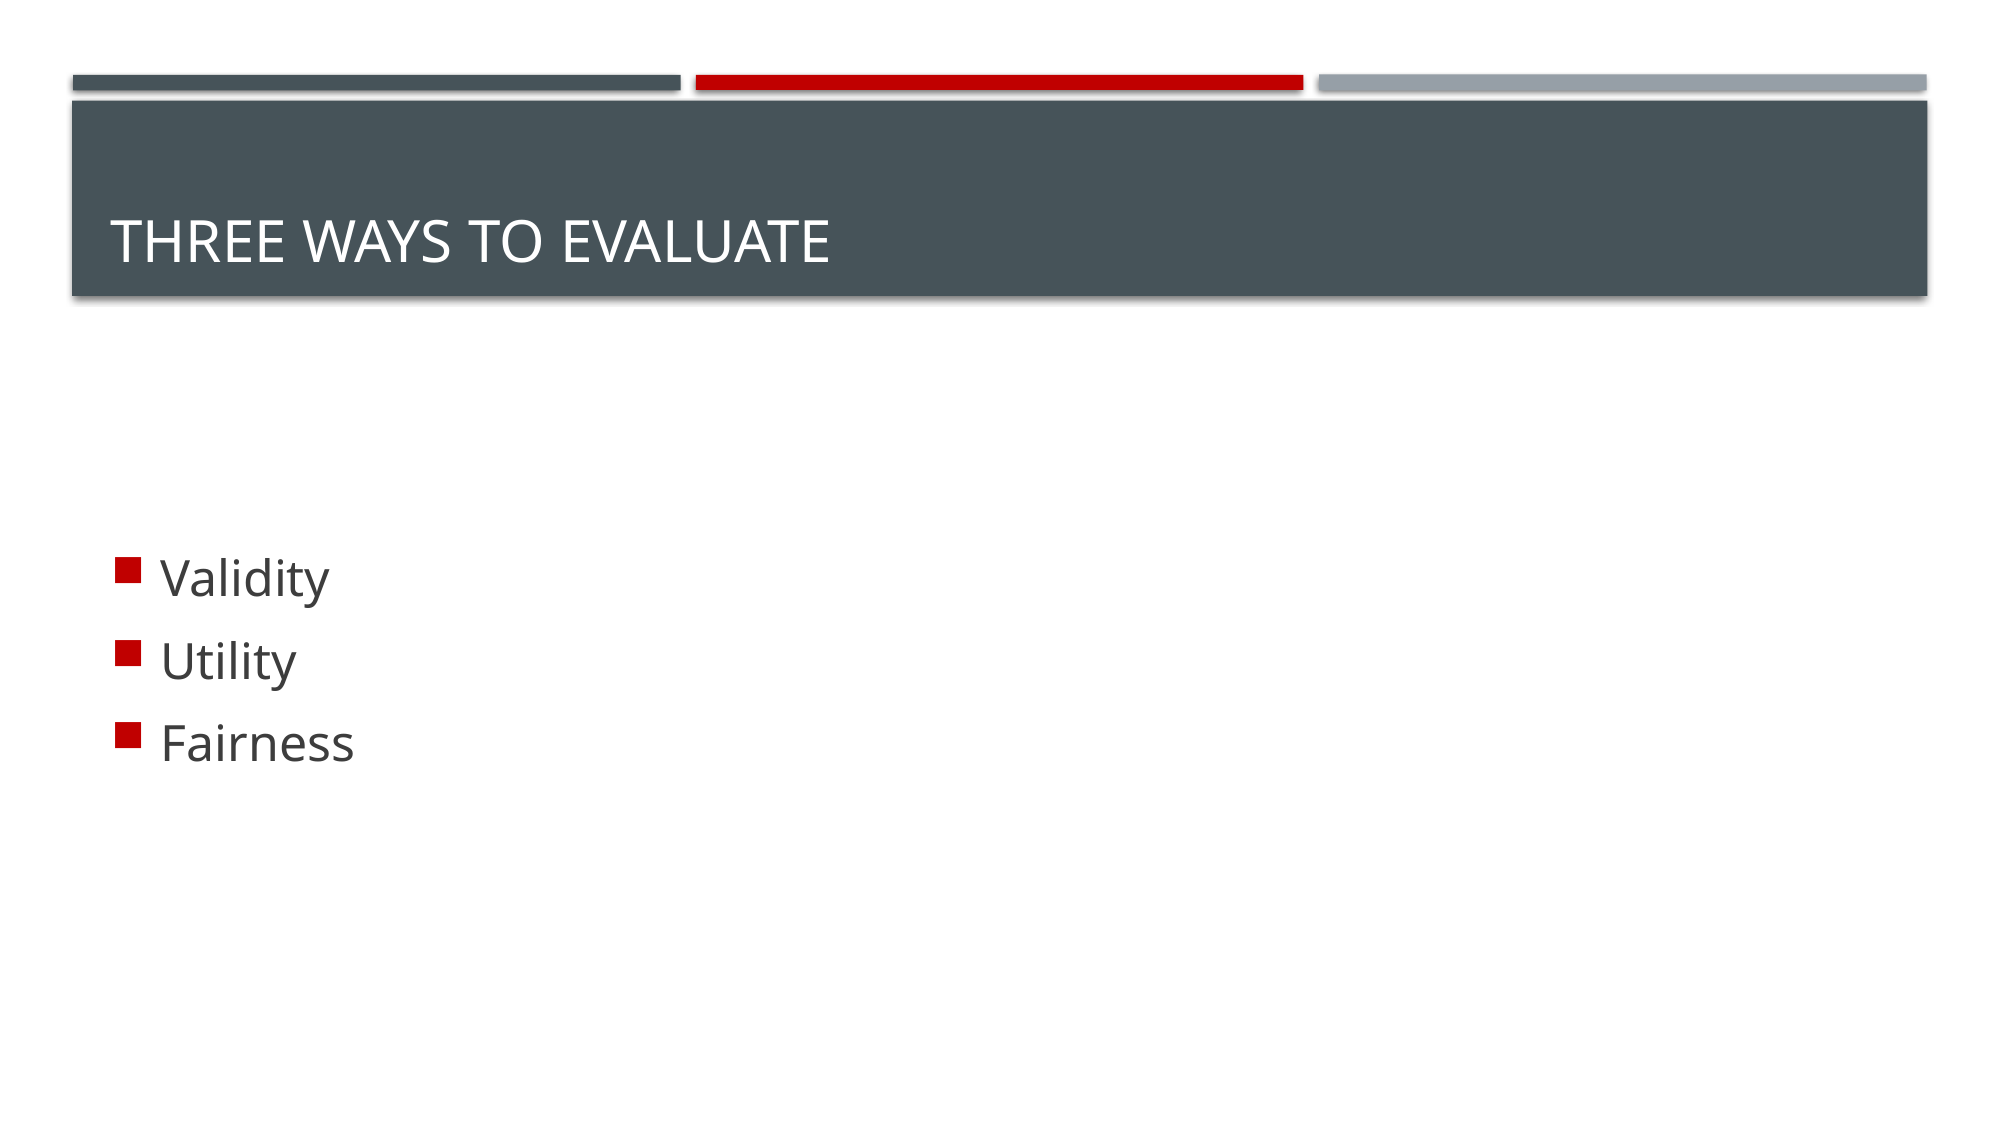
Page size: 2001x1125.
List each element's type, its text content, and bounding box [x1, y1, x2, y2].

list Validity Utility Fairness [95, 357, 1905, 962]
title Three ways to evaluate [95, 115, 1905, 282]
